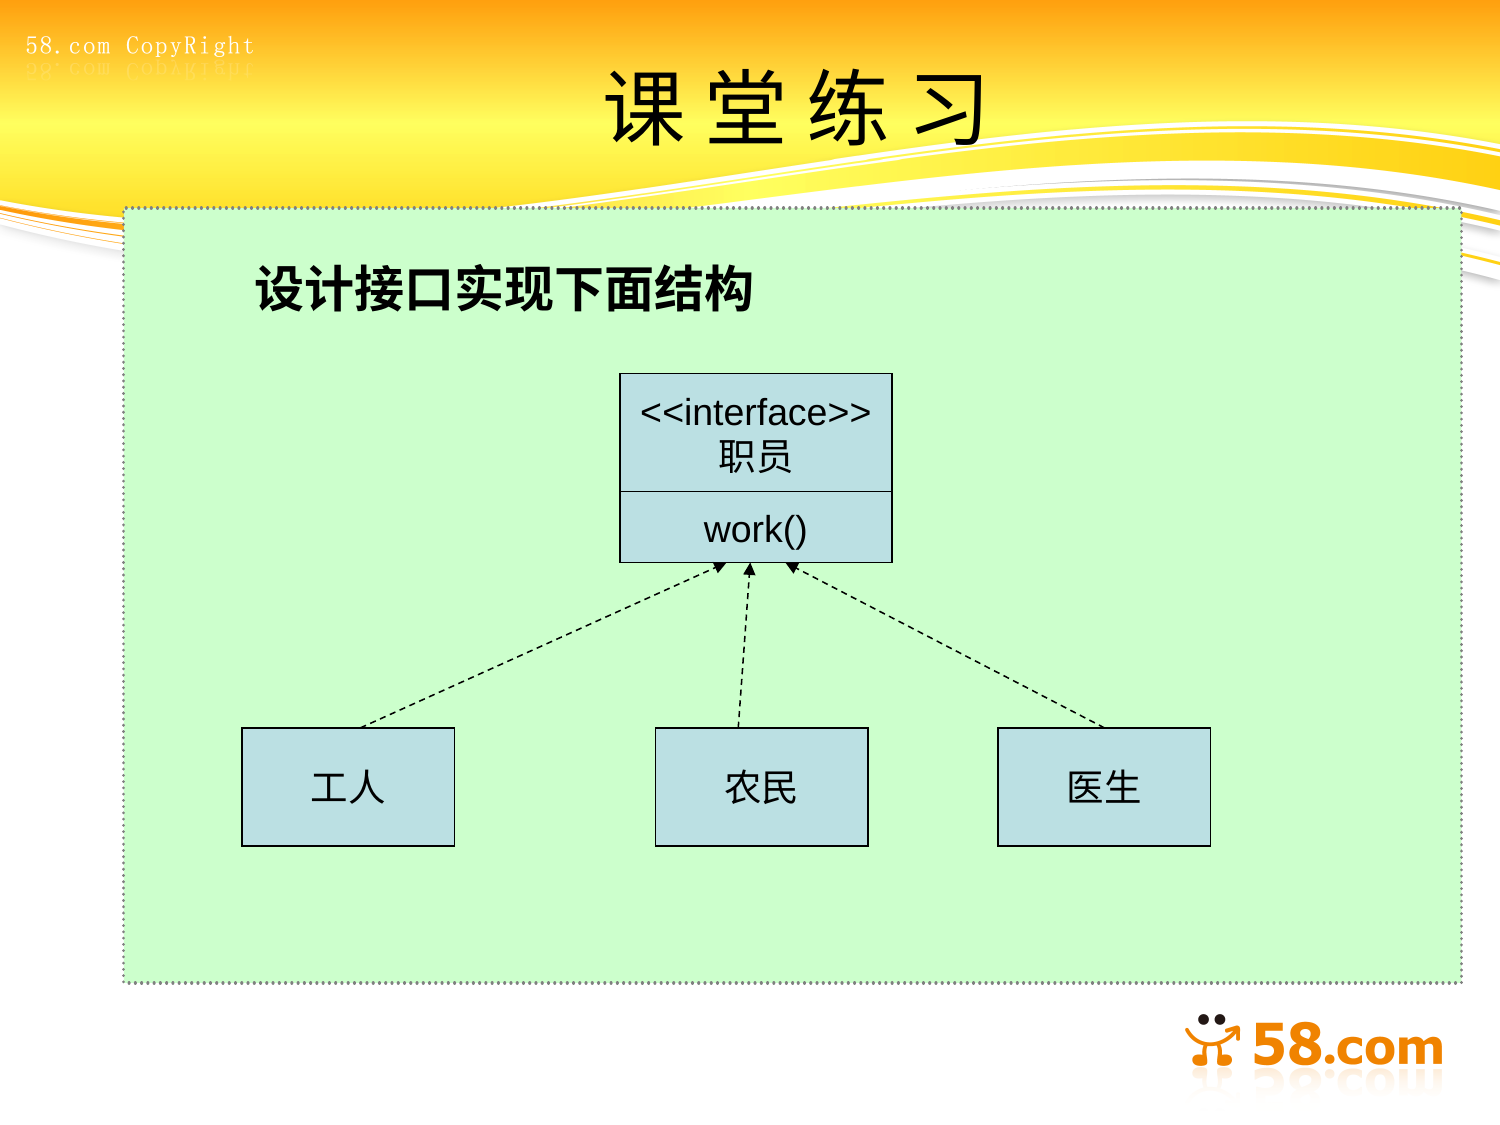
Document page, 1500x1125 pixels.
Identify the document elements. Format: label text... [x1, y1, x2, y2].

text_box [241, 373, 1211, 847]
text_box [123, 208, 1462, 983]
picture [0, 0, 1500, 1125]
title 课 堂 练 习 [159, 12, 1435, 201]
text_box 设计接口实现下面结构 [137, 249, 1400, 325]
